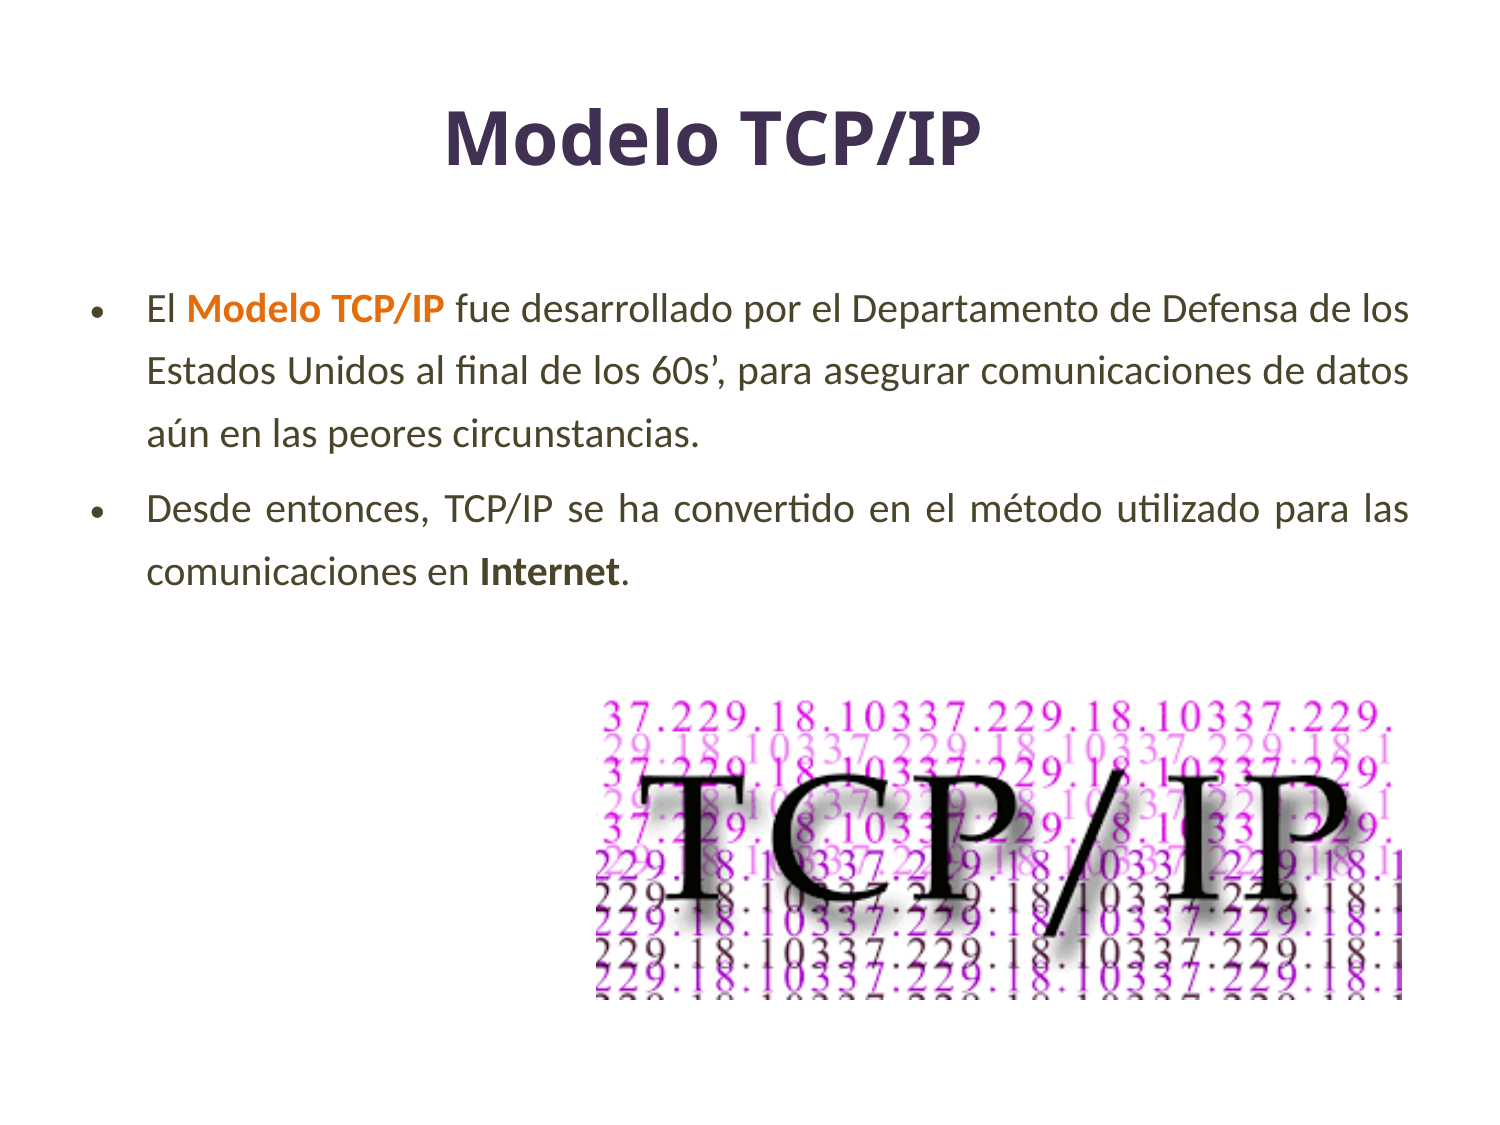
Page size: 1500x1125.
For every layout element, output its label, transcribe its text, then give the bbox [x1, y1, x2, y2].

picture [596, 699, 1403, 1001]
list El Modelo TCP/IP fue desarrollado por el Departamento de Defensa de los Estados Unidos al final de los 60s’, para asegurar comunicaciones de datos aún en las peores circunstancias. Desde entonces, TCP/IP se ha convertido en el método utilizado para las comunicaciones en Internet. [75, 262, 1425, 1005]
title Modelo TCP/IP [265, 42, 1161, 231]
